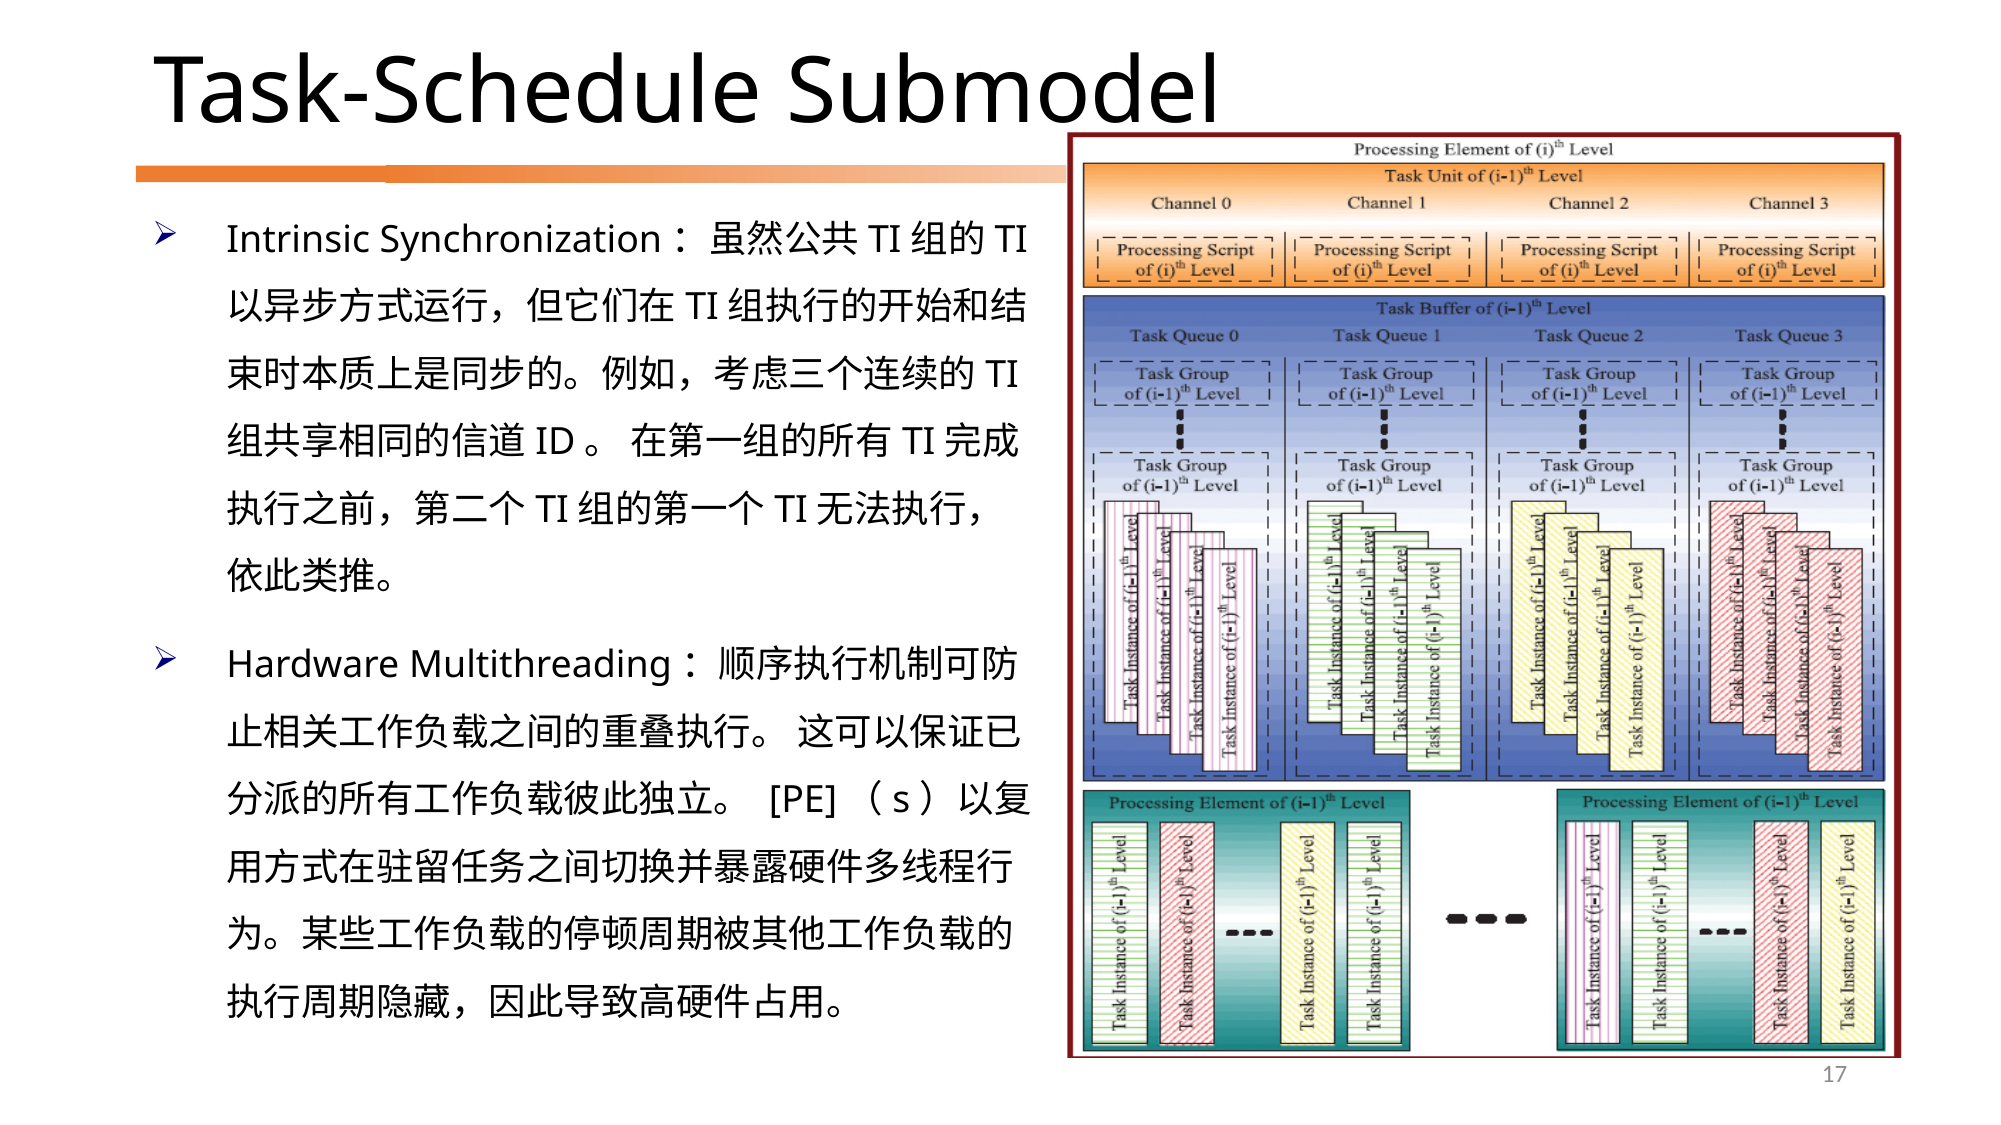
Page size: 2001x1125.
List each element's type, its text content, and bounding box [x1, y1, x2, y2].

list Intrinsic Synchronization：虽然公共TI组的TI以异步方式运行，但它们在TI组执行的开始和结束时本质上是同步的。例如，考虑三个连续的TI组共享相同的信道ID。 在第一组的所有TI完成执行之前，第二个TI组的第一个TI无法执行，依此类推。 Hardware Multithreading：顺序执行机制可防止相关工作负载之间的重叠执行。 这可以保证已分派的所有工作负载彼此独立。 [PE]（s）以复用方式在驻留任务之间切换并暴露硬件多线程行为。某些工作负载的停顿周期被其他工作负载的执行周期隐藏，因此导致高硬件占用。 [137, 184, 1053, 1072]
title Task-Schedule Submodel [138, 25, 1810, 160]
slide_number 17 [1412, 1058, 1863, 1103]
picture [1066, 129, 1907, 1058]
